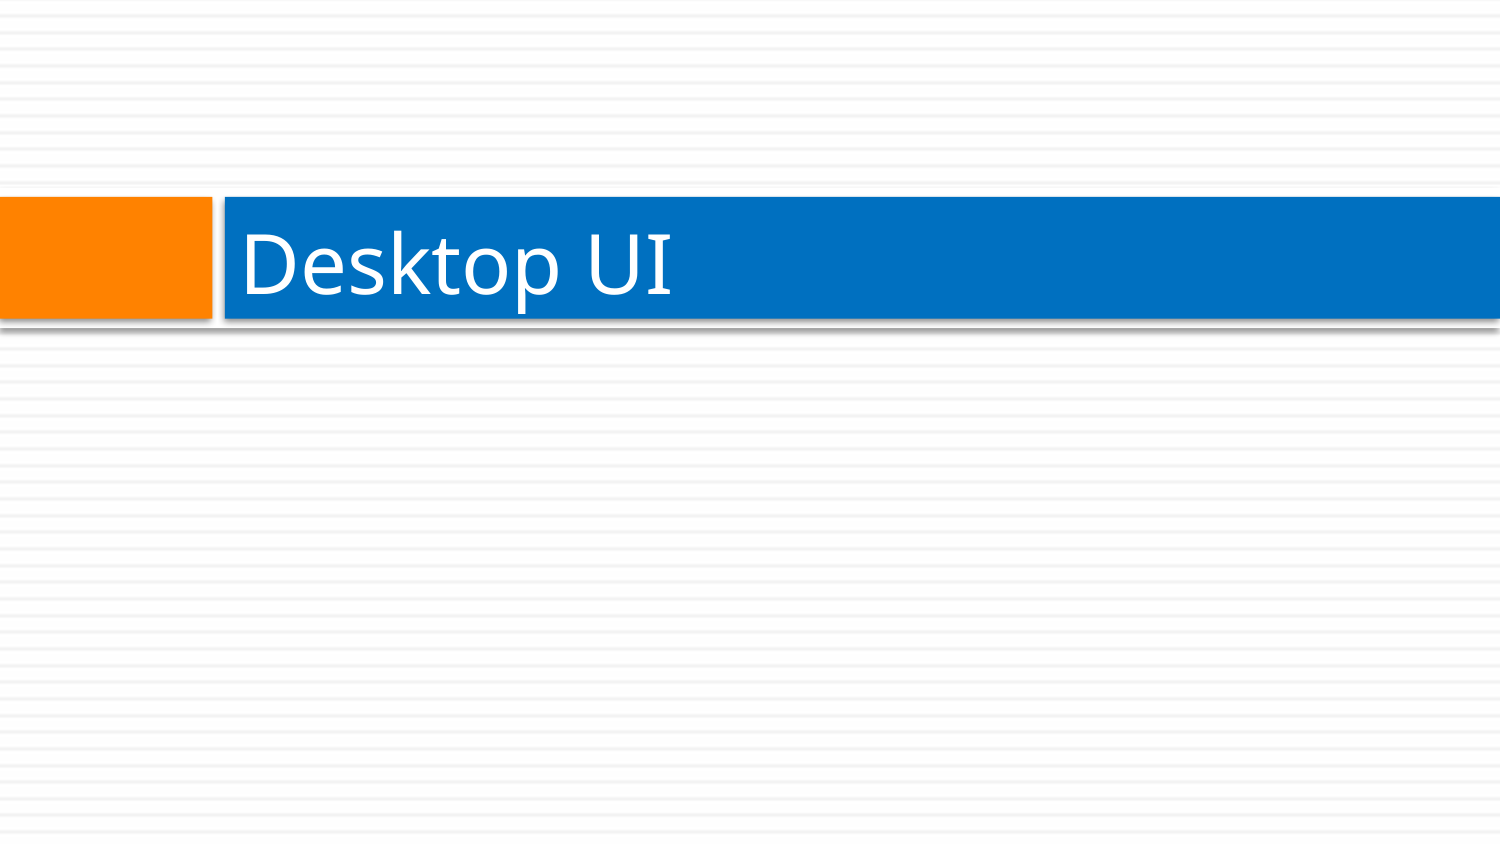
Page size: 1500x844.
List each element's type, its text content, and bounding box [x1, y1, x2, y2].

title Desktop UI [225, 196, 1475, 319]
